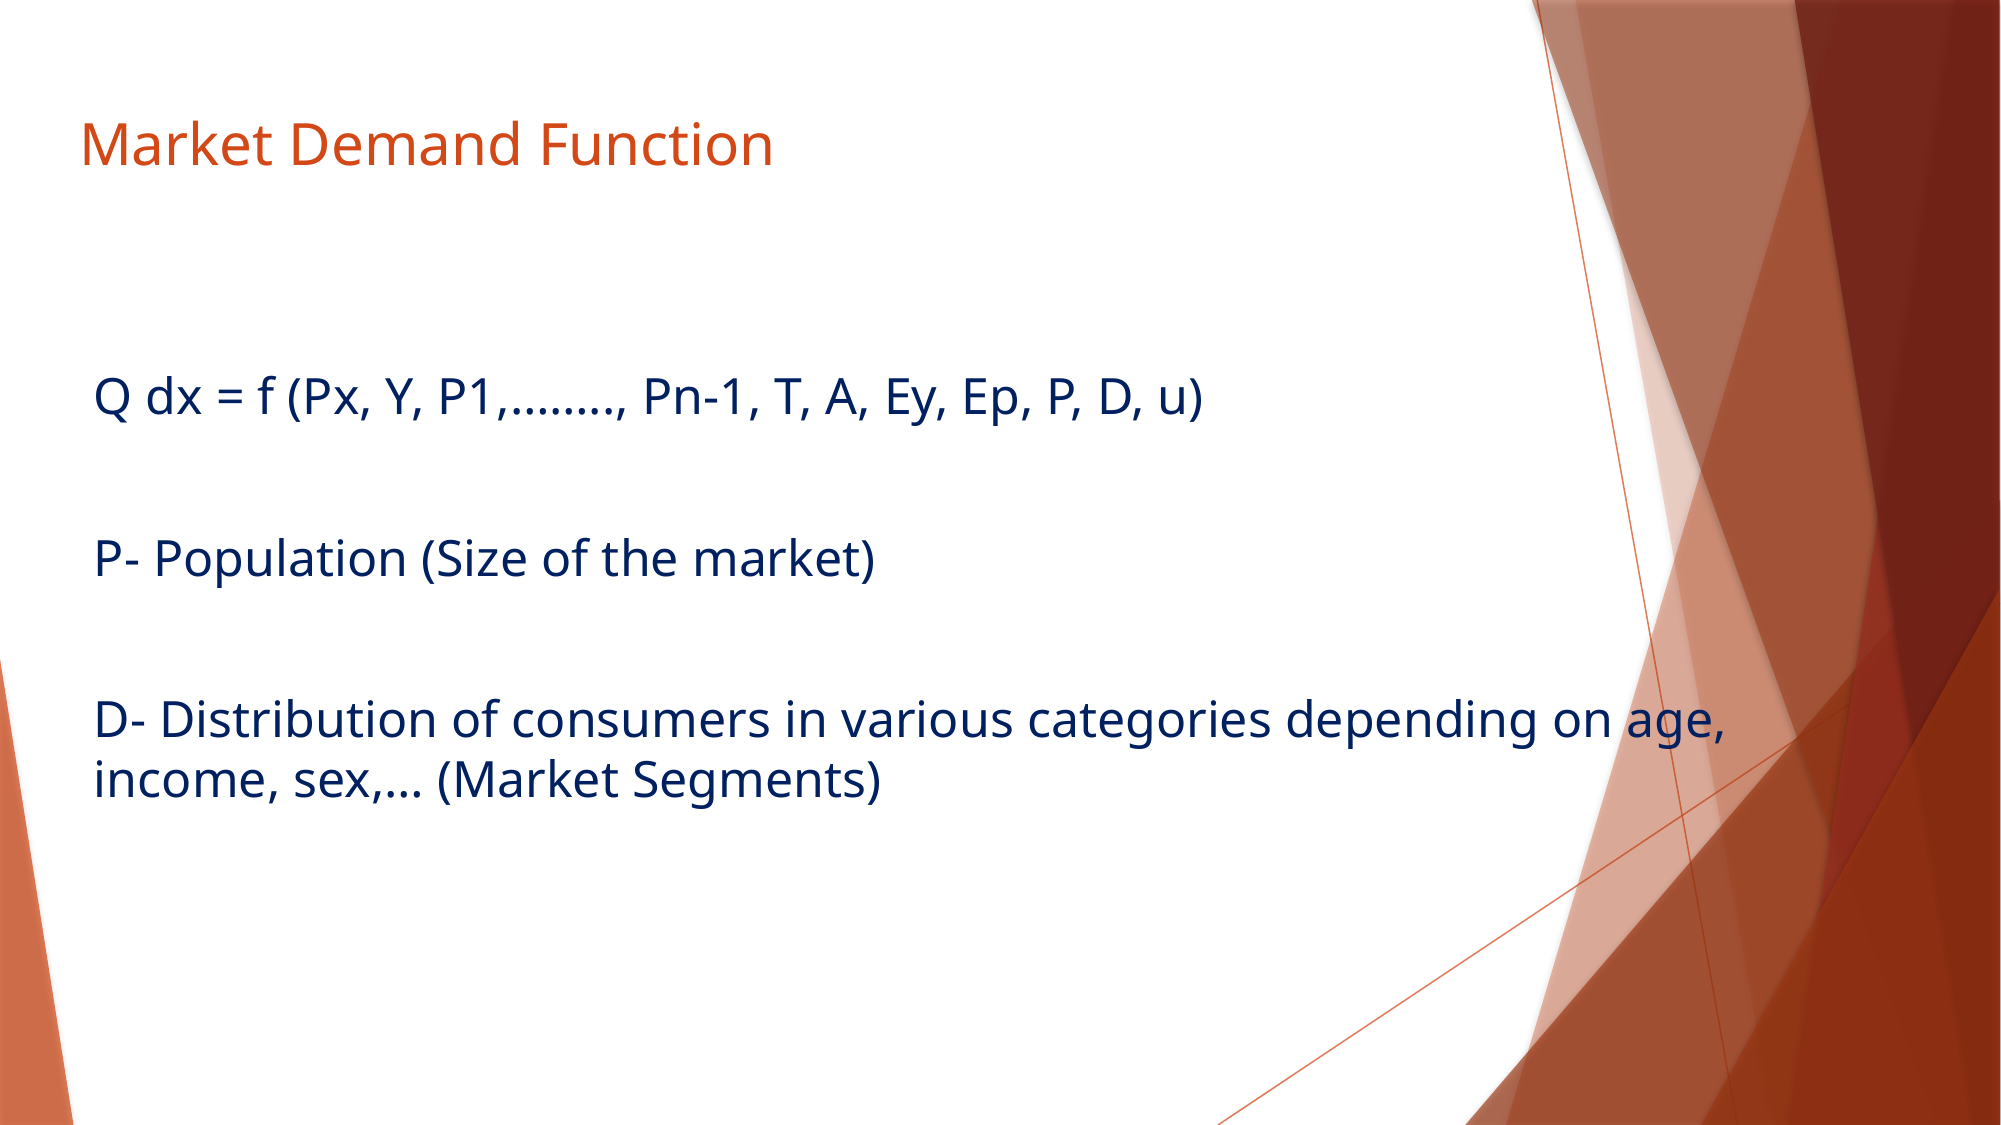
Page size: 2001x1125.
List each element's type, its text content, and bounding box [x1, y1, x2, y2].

title Market Demand Function [64, 100, 1098, 246]
list Q dx = f (Px, Y, P1,…….., Pn-1, T, A, Ey, Ep, P, D, u) P- Population (Size of the market) D- Distribution of consumers in various categories depending on age, income, sex,… (Market Segments) [79, 290, 1855, 1118]
